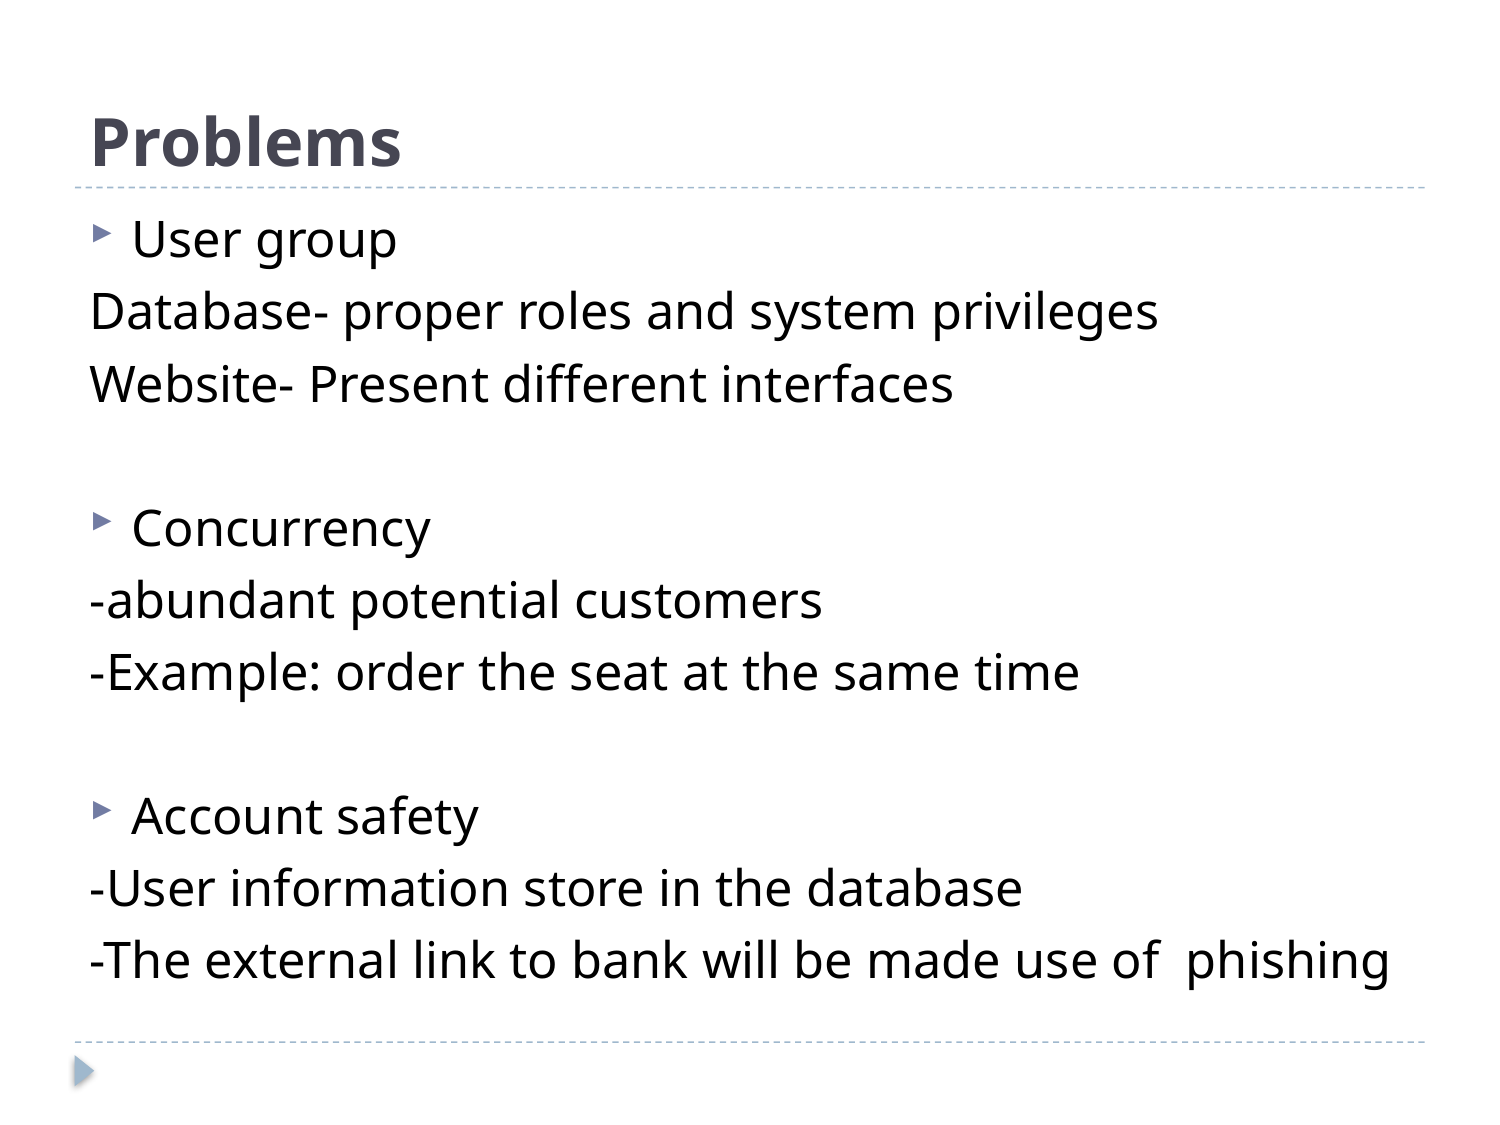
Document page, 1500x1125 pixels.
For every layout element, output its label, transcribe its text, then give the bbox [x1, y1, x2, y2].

title Problems [75, 24, 1425, 188]
list User group Database- proper roles and system privileges Website- Present different interfaces Concurrency -abundant potential customers -Example: order the seat at the same time Account safety -User information store in the database -The external link to bank will be made use of phishing [75, 200, 1425, 1010]
